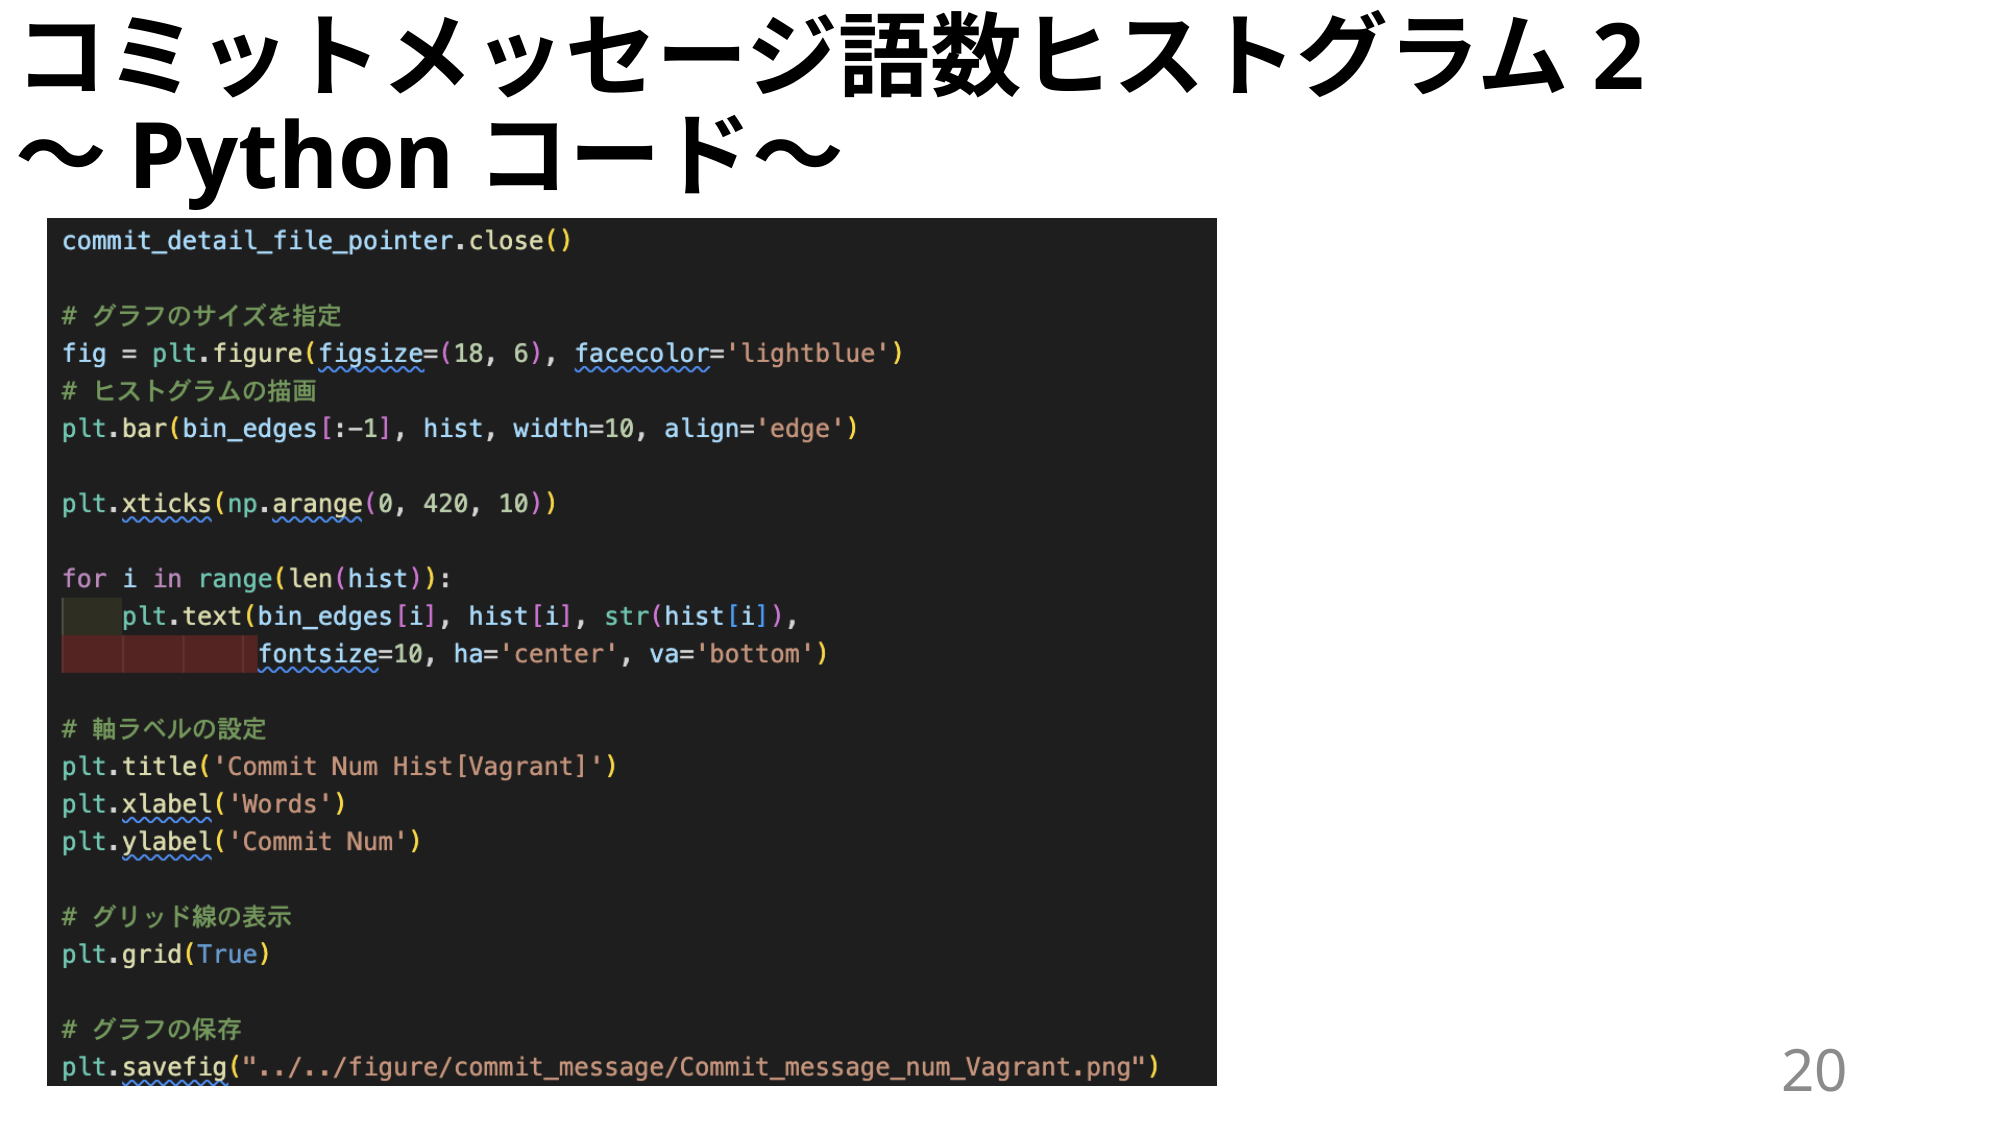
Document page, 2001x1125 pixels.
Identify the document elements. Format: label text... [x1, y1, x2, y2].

slide_number 20 [1412, 1042, 1863, 1103]
title コミットメッセージ語数ヒストグラム2 〜Pythonコード〜 [0, 0, 2000, 219]
picture [47, 218, 1217, 1086]
